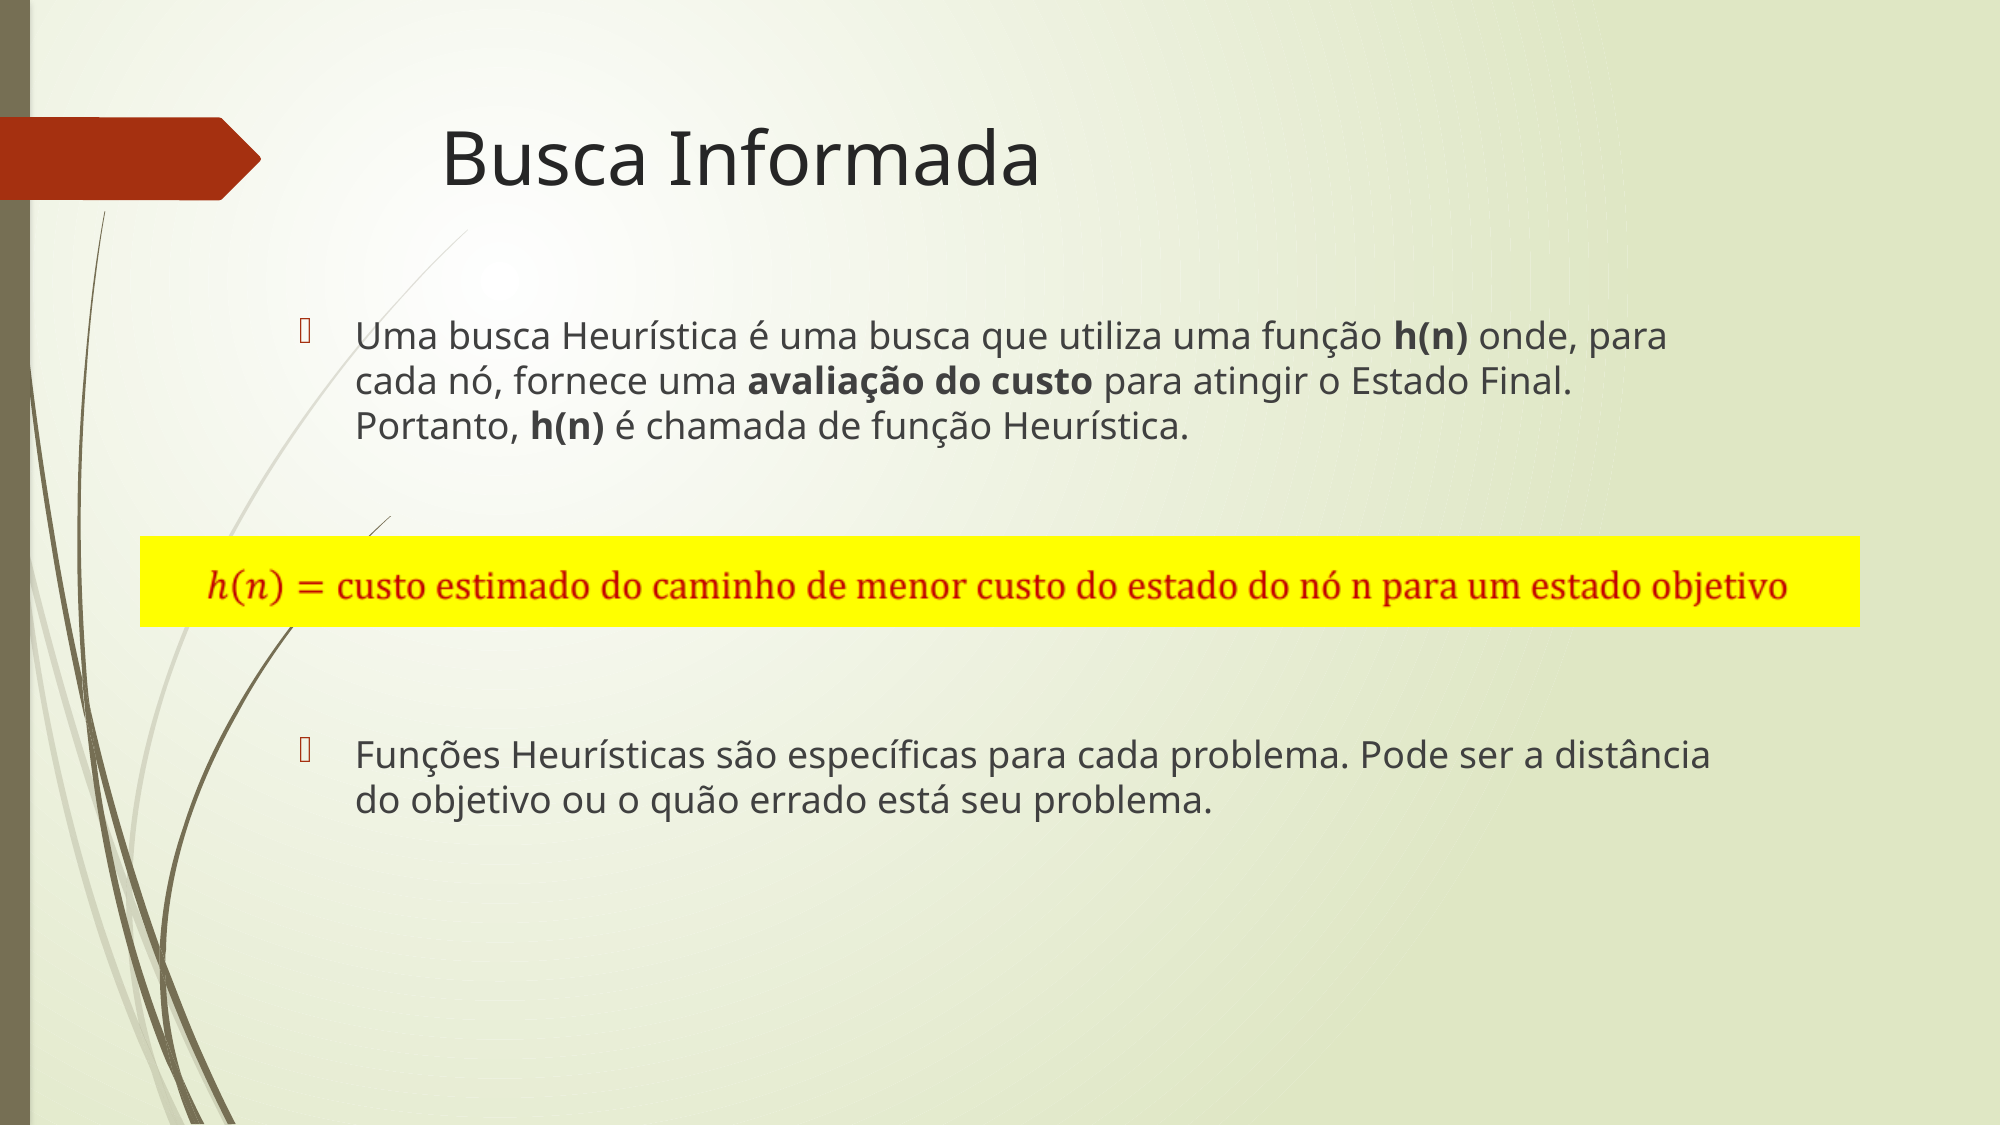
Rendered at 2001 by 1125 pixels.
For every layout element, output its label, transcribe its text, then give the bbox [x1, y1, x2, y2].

list Uma busca Heurística é uma busca que utiliza uma função h(n) onde, para cada nó, fornece uma avaliação do custo para atingir o Estado Final. Portanto, h(n) é chamada de função Heurística. Funções Heurísticas são específicas para cada problema. Pode ser a distância do objetivo ou o quão errado está seu problema. [283, 638, 1747, 924]
title Busca Informada [425, 102, 1888, 313]
picture [140, 536, 1860, 628]
list Uma busca Heurística é uma busca que utiliza uma função h(n) onde, para cada nó, fornece uma avaliação do custo para atingir o Estado Final. Portanto, h(n) é chamada de função Heurística. Funções Heurísticas são específicas para cada problema. Pode ser a distância do objetivo ou o quão errado está seu problema. [283, 304, 1747, 534]
